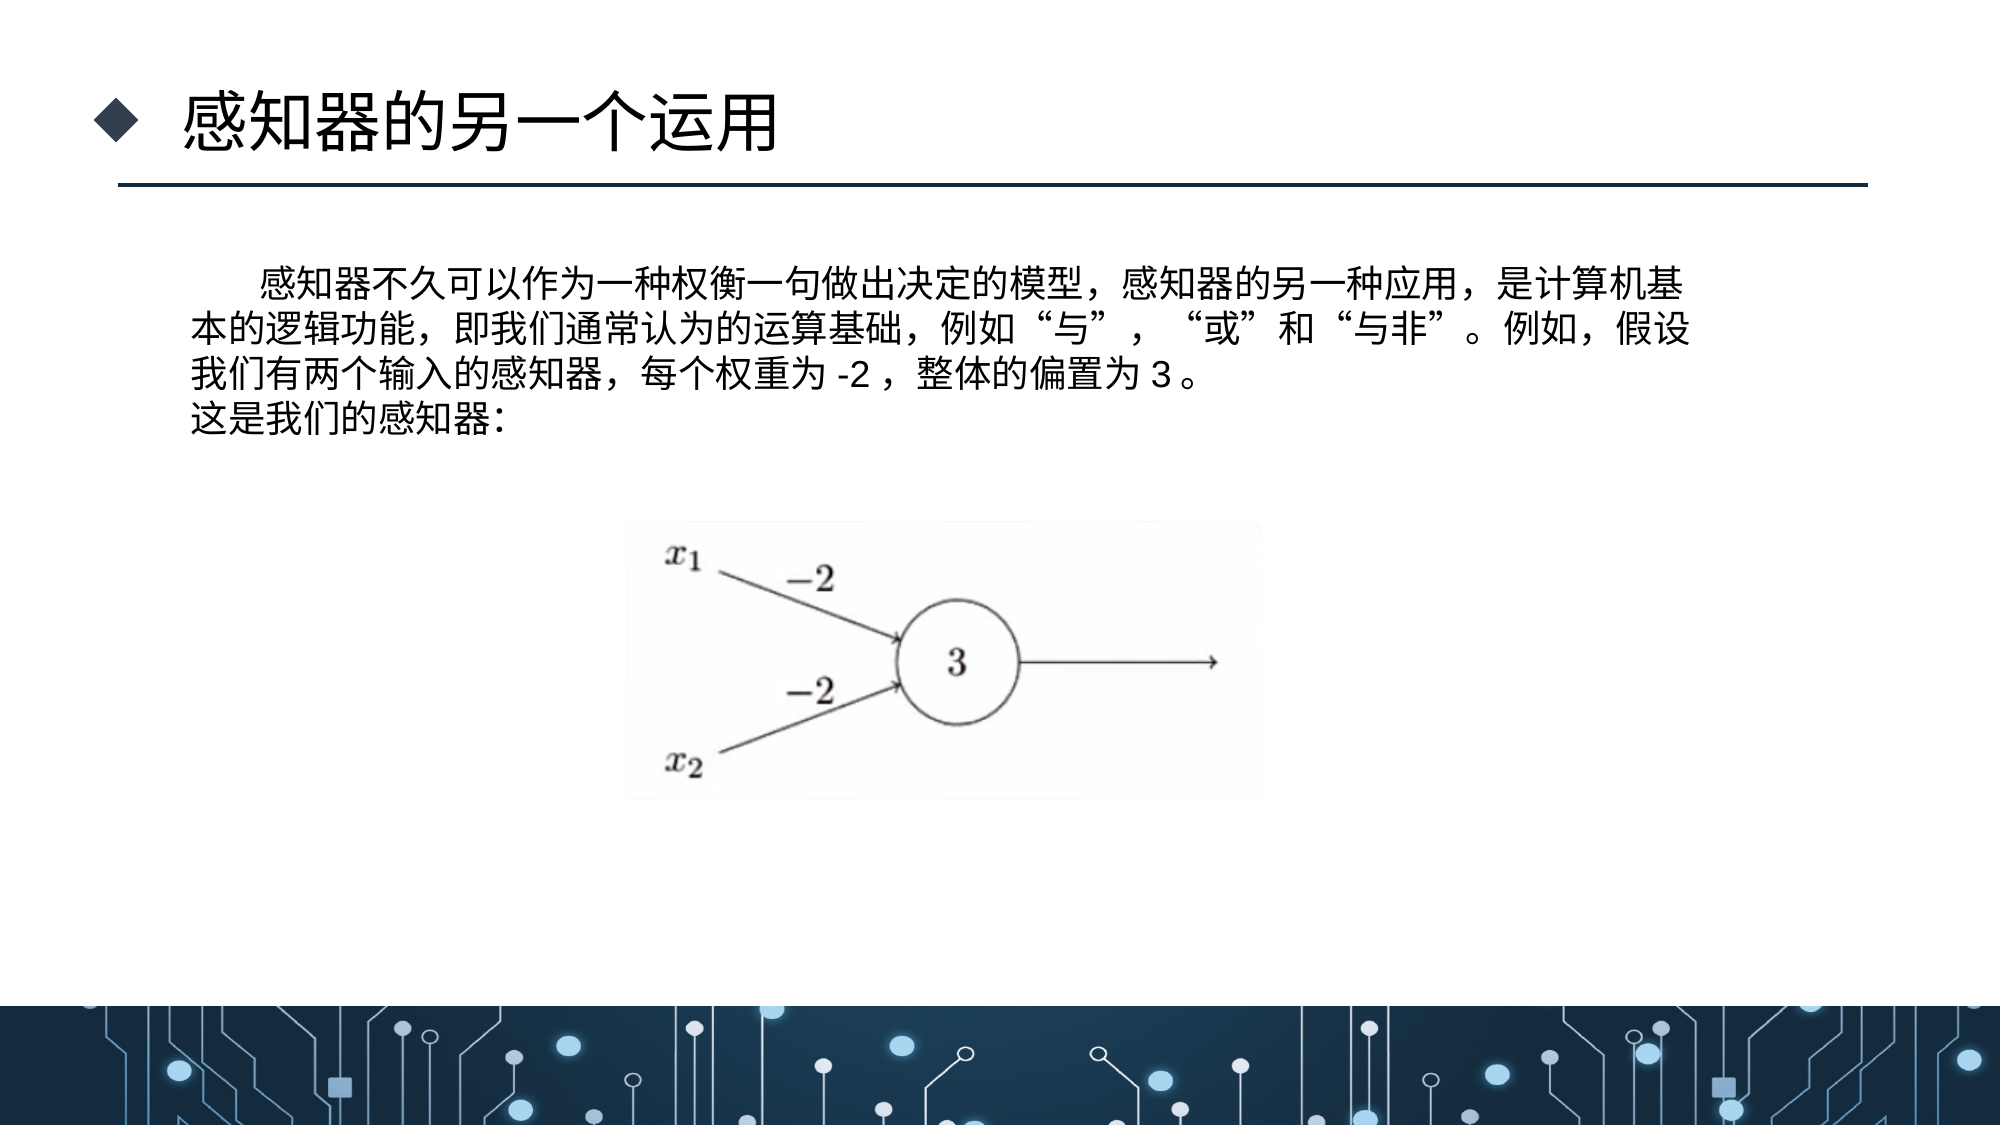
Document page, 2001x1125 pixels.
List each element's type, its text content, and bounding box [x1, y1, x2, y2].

text_box [92, 96, 139, 144]
picture [0, 1006, 2000, 1125]
text_box 感知器的另一个运用 [0, 72, 979, 167]
text_box 感知器不久可以作为一种权衡一句做出决定的模型，感知器的另一种应用，是计算机基本的逻辑功能，即我们通常认为的运算基础，例如“与”，“或”和“与非”。例如，假设我们有两个输入的感知器，每个权重为-2，整体的偏置为3。 这是我们的感知器： [175, 252, 1709, 448]
picture [623, 521, 1261, 800]
